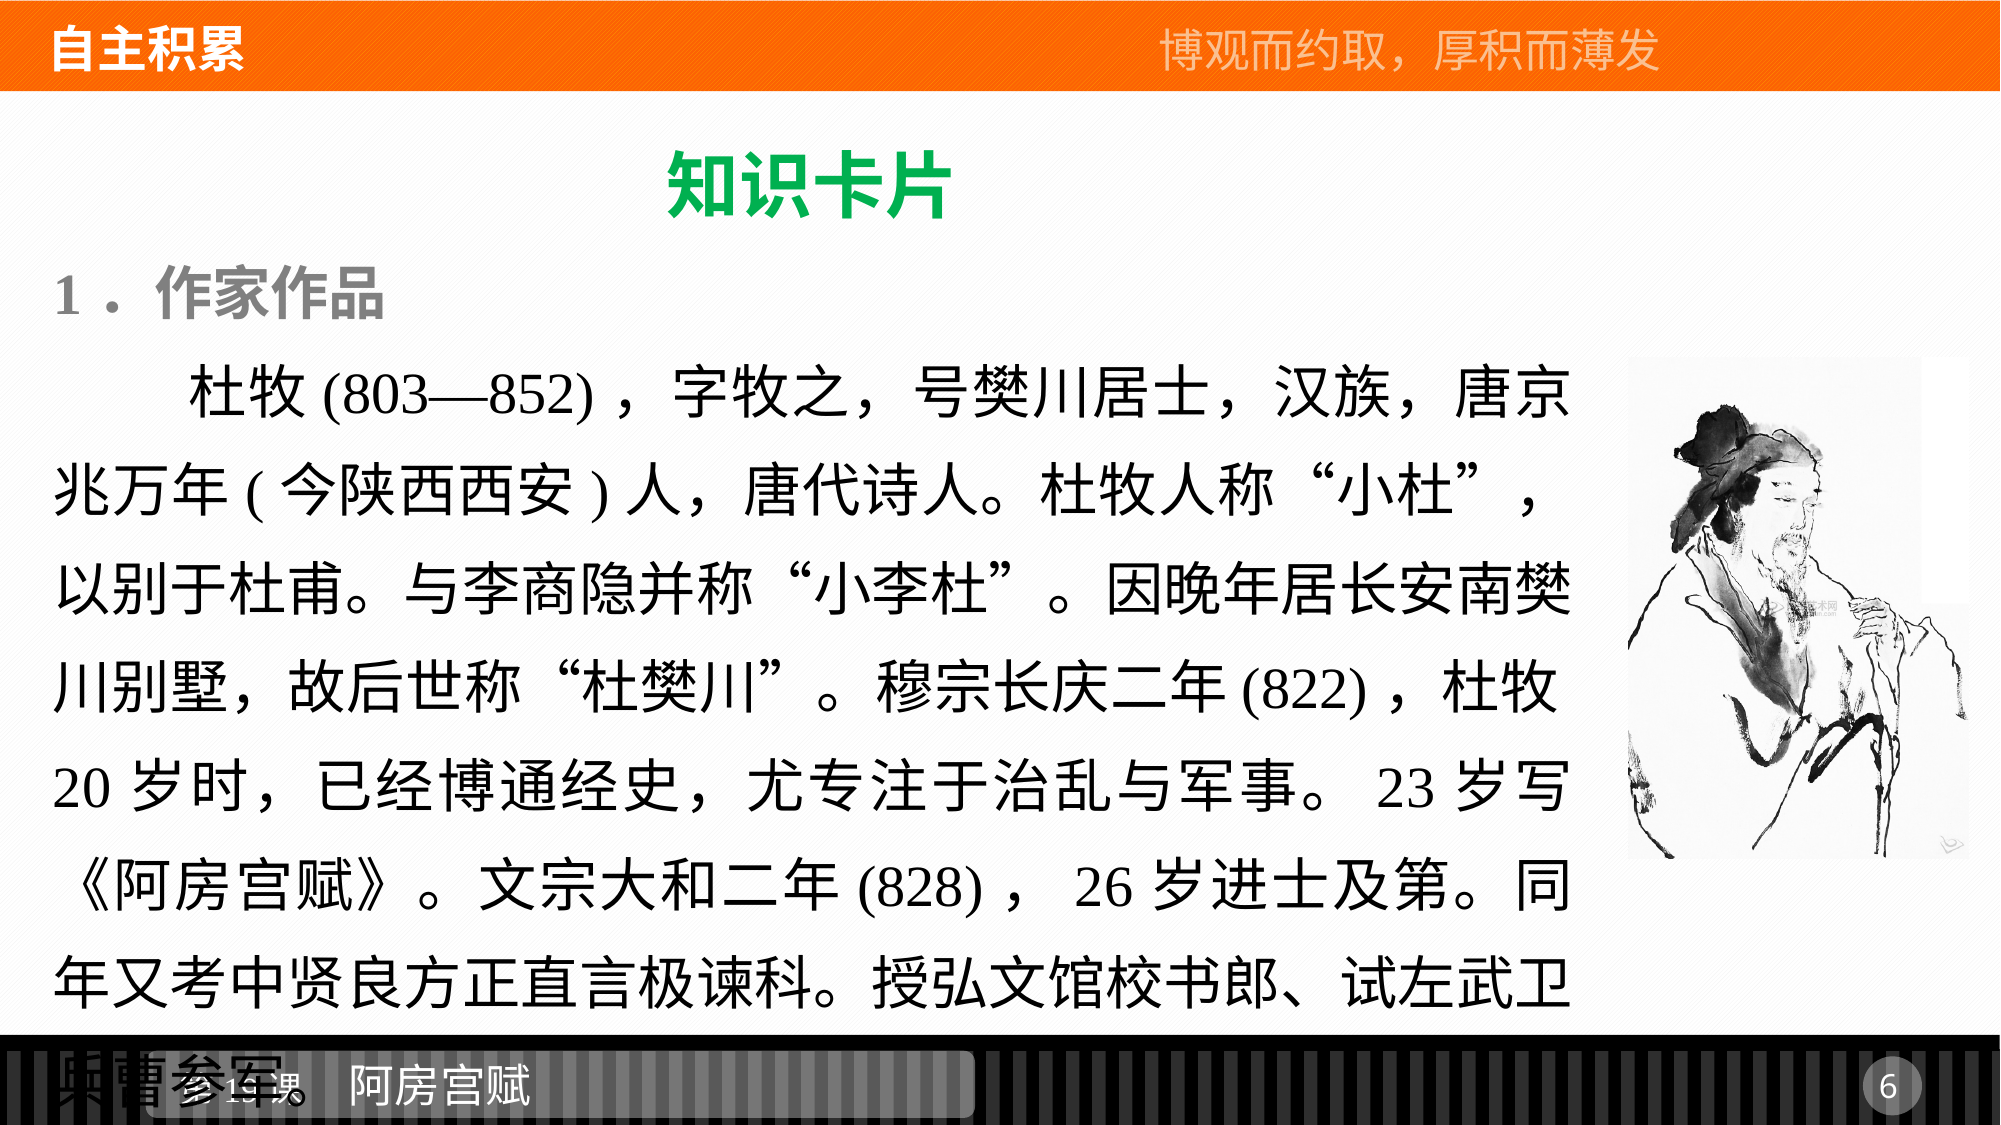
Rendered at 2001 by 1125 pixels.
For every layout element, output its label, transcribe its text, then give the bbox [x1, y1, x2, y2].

text_box 知识卡片 1．作家作品 杜牧(803—852)，字牧之，号樊川居士，汉族，唐京兆万年(今陕西西安)人，唐代诗人。杜牧人称“小杜”，以别于杜甫。与李商隐并称“小李杜”。因晚年居长安南樊川别墅，故后世称“杜樊川”。穆宗长庆二年(822)，杜牧20岁时，已经博通经史，尤专注于治乱与军事。23岁写《阿房宫赋》。文宗大和二年(828)，26岁进士及第。同年又考中贤良方正直言极谏科。授弘文馆校书郎、试左武卫兵曹参军。 [38, 96, 1588, 1123]
picture [1628, 357, 1969, 859]
